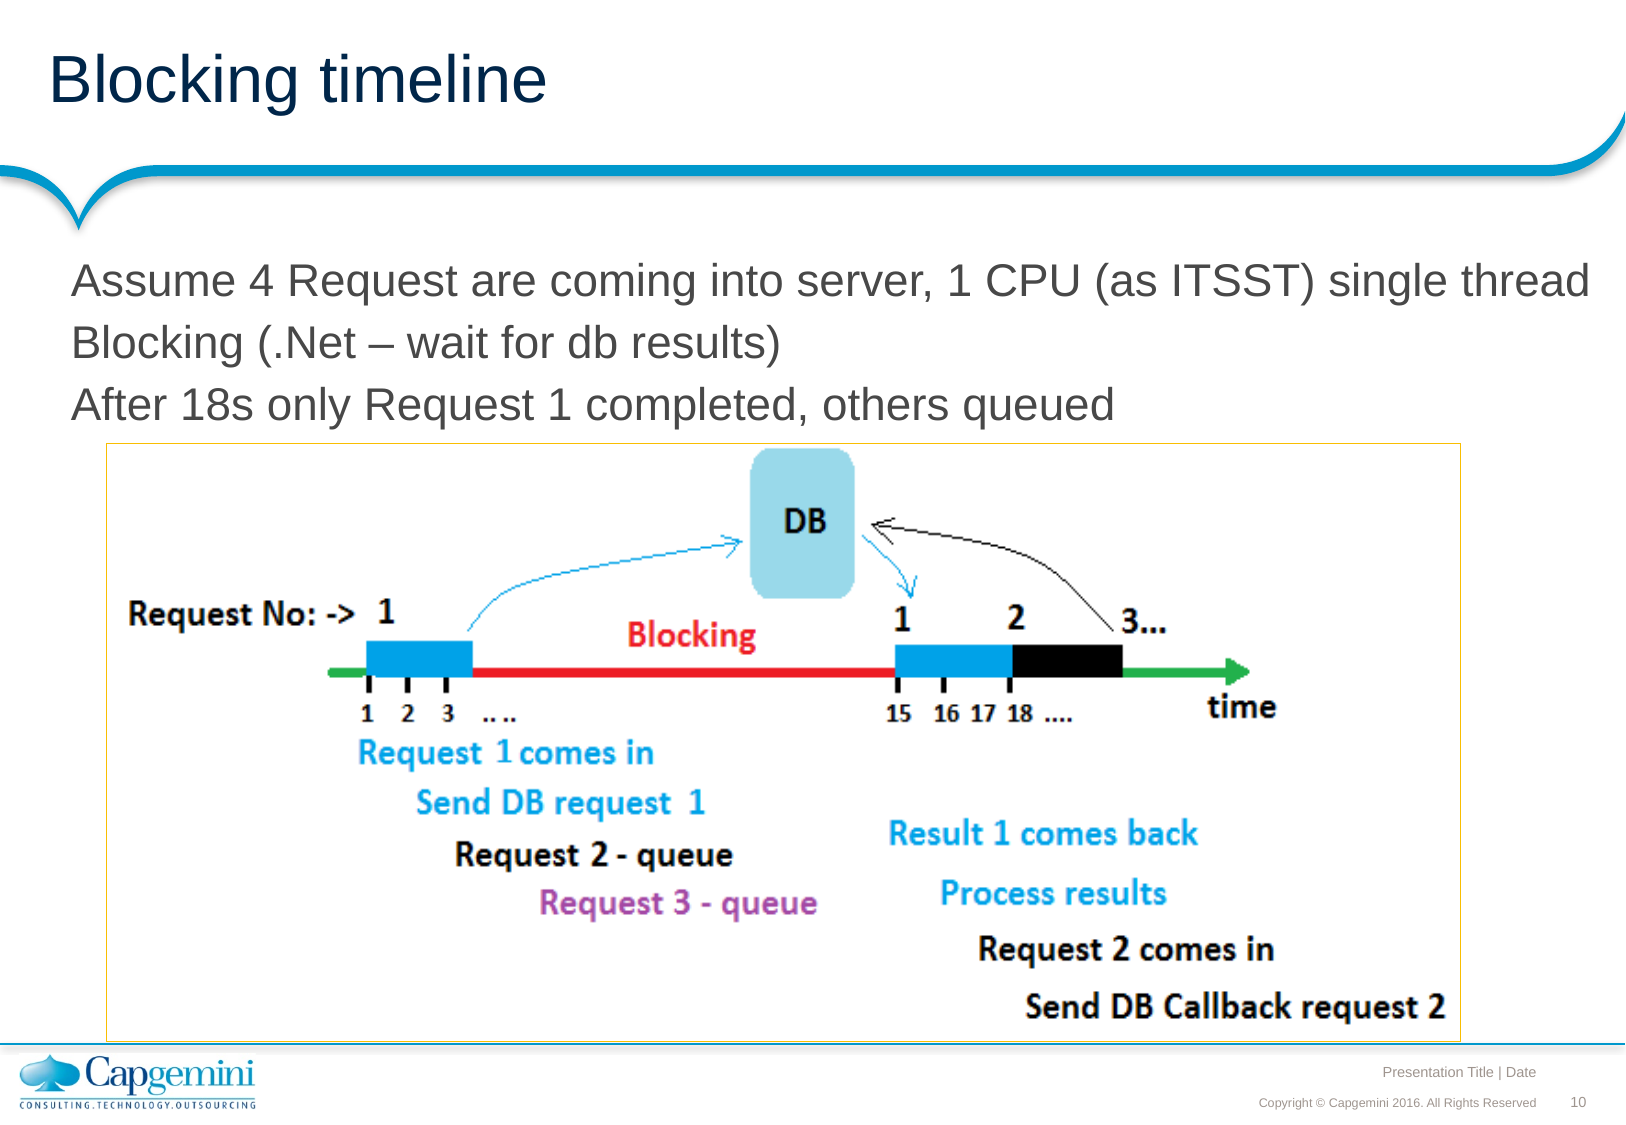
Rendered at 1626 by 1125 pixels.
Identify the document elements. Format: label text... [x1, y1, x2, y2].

picture [19, 1053, 256, 1110]
title Blocking timeline [0, 0, 1625, 165]
picture [106, 443, 1462, 1042]
list Assume 4 Request are coming into server, 1 CPU (as ITSST) single thread Blocking (.Net – wait for db results) After 18s only Request 1 completed, others queued [53, 245, 1625, 1007]
